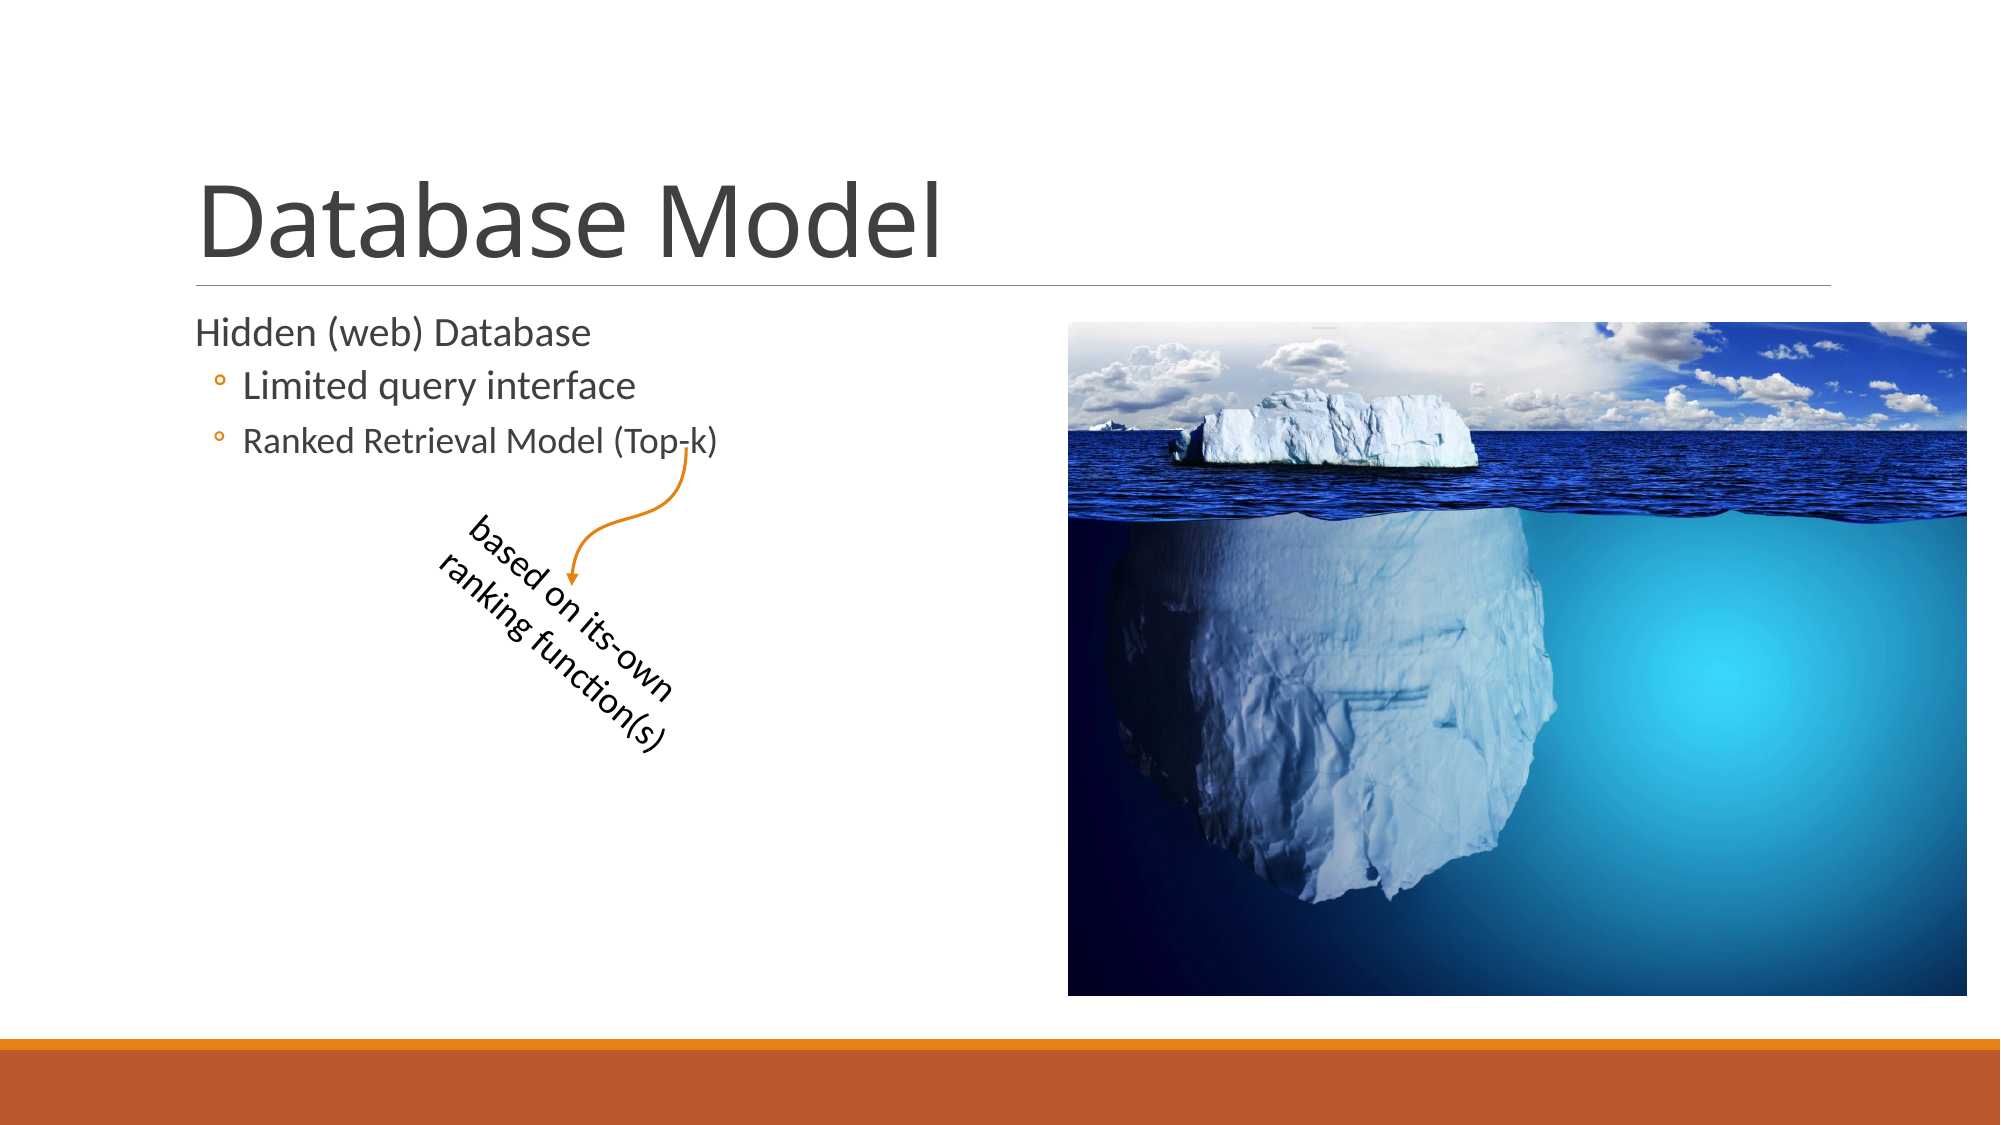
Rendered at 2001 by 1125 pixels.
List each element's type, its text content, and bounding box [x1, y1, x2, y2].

title Database Model [180, 47, 1830, 285]
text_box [559, 458, 699, 575]
picture [1067, 322, 1968, 997]
list Hidden (web) Database Limited query interface Ranked Retrieval Model (Top-k) [180, 302, 1830, 963]
text_box based on its-own ranking function(s) [416, 489, 724, 776]
